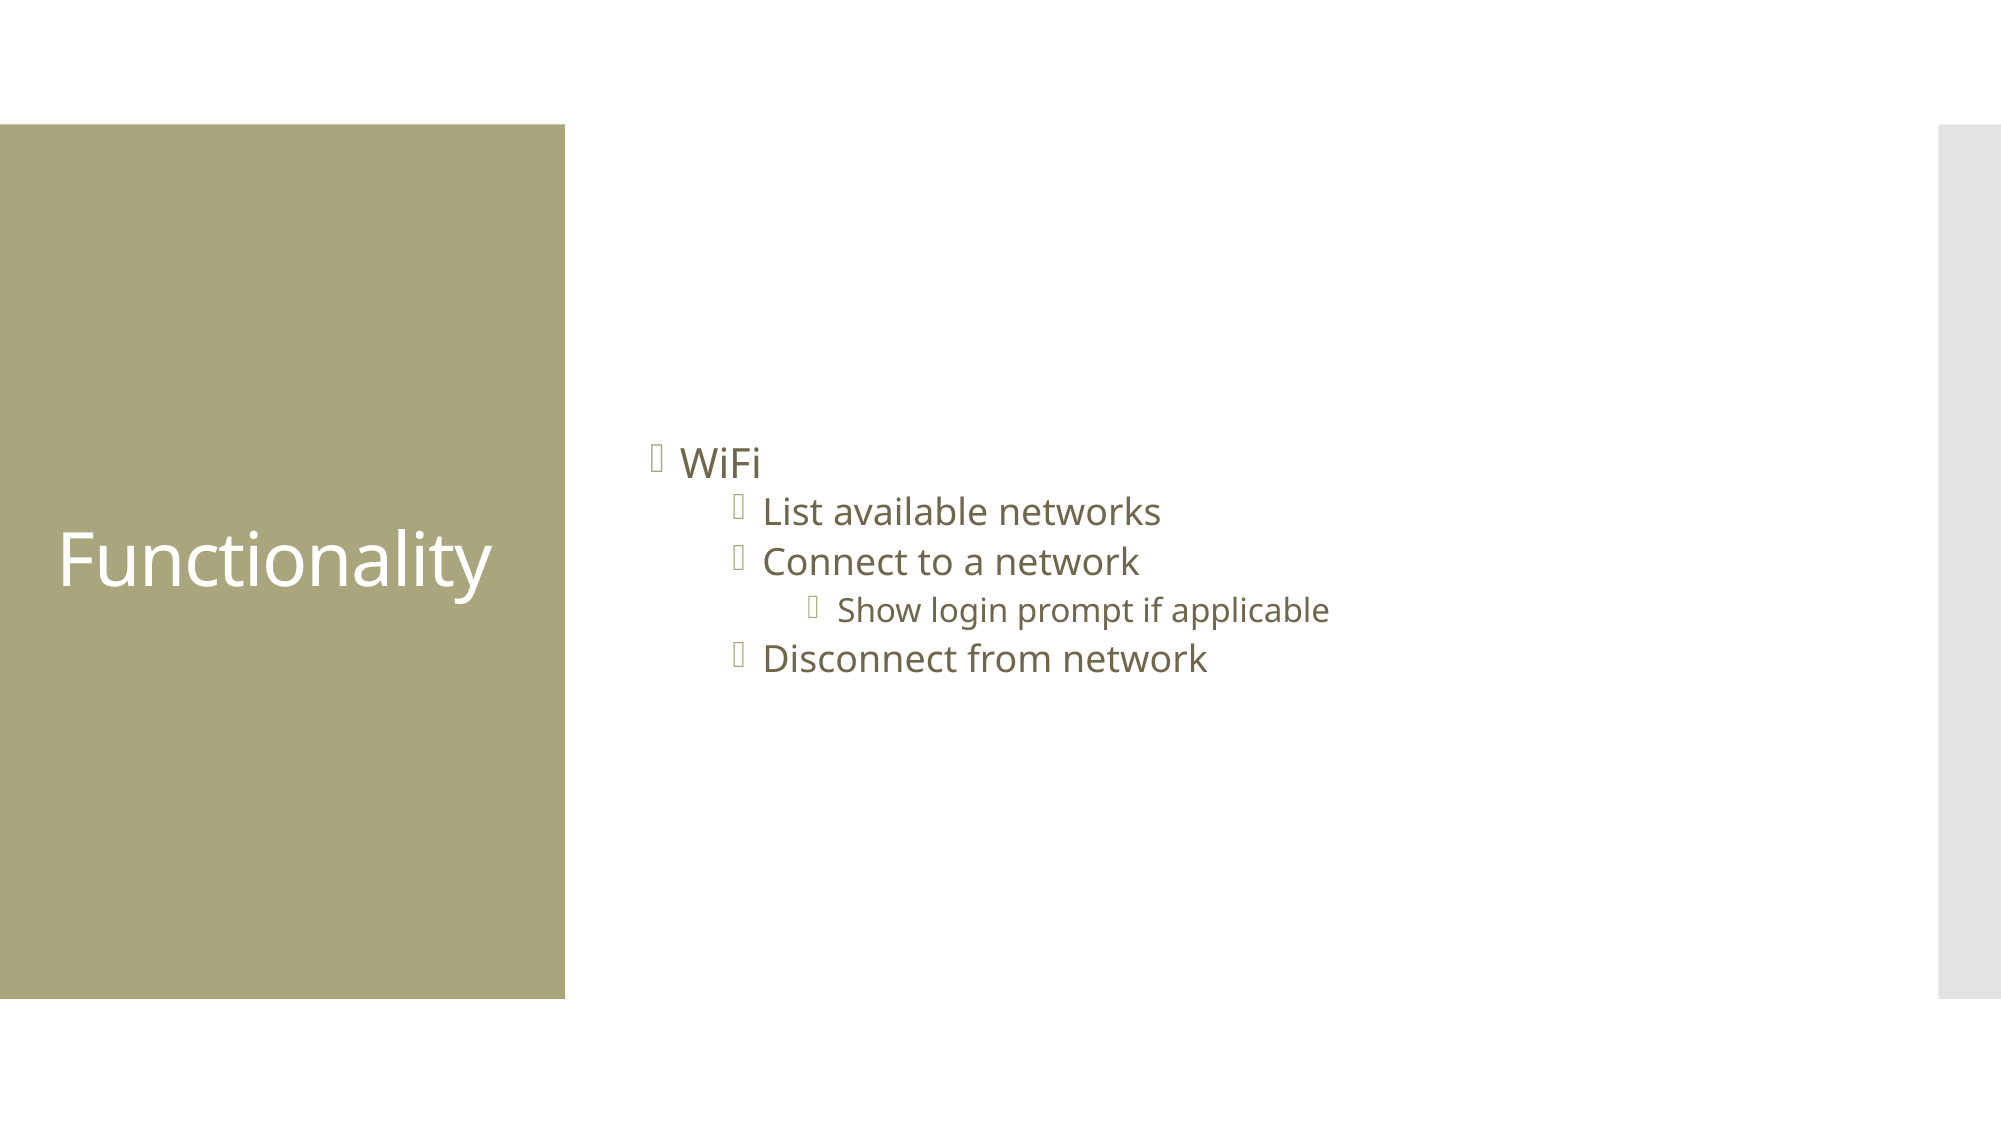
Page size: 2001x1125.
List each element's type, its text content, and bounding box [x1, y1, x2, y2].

title Functionality [41, 184, 525, 940]
list WiFi List available networks Connect to a network Show login prompt if applicable Disconnect from network [634, 141, 1835, 982]
